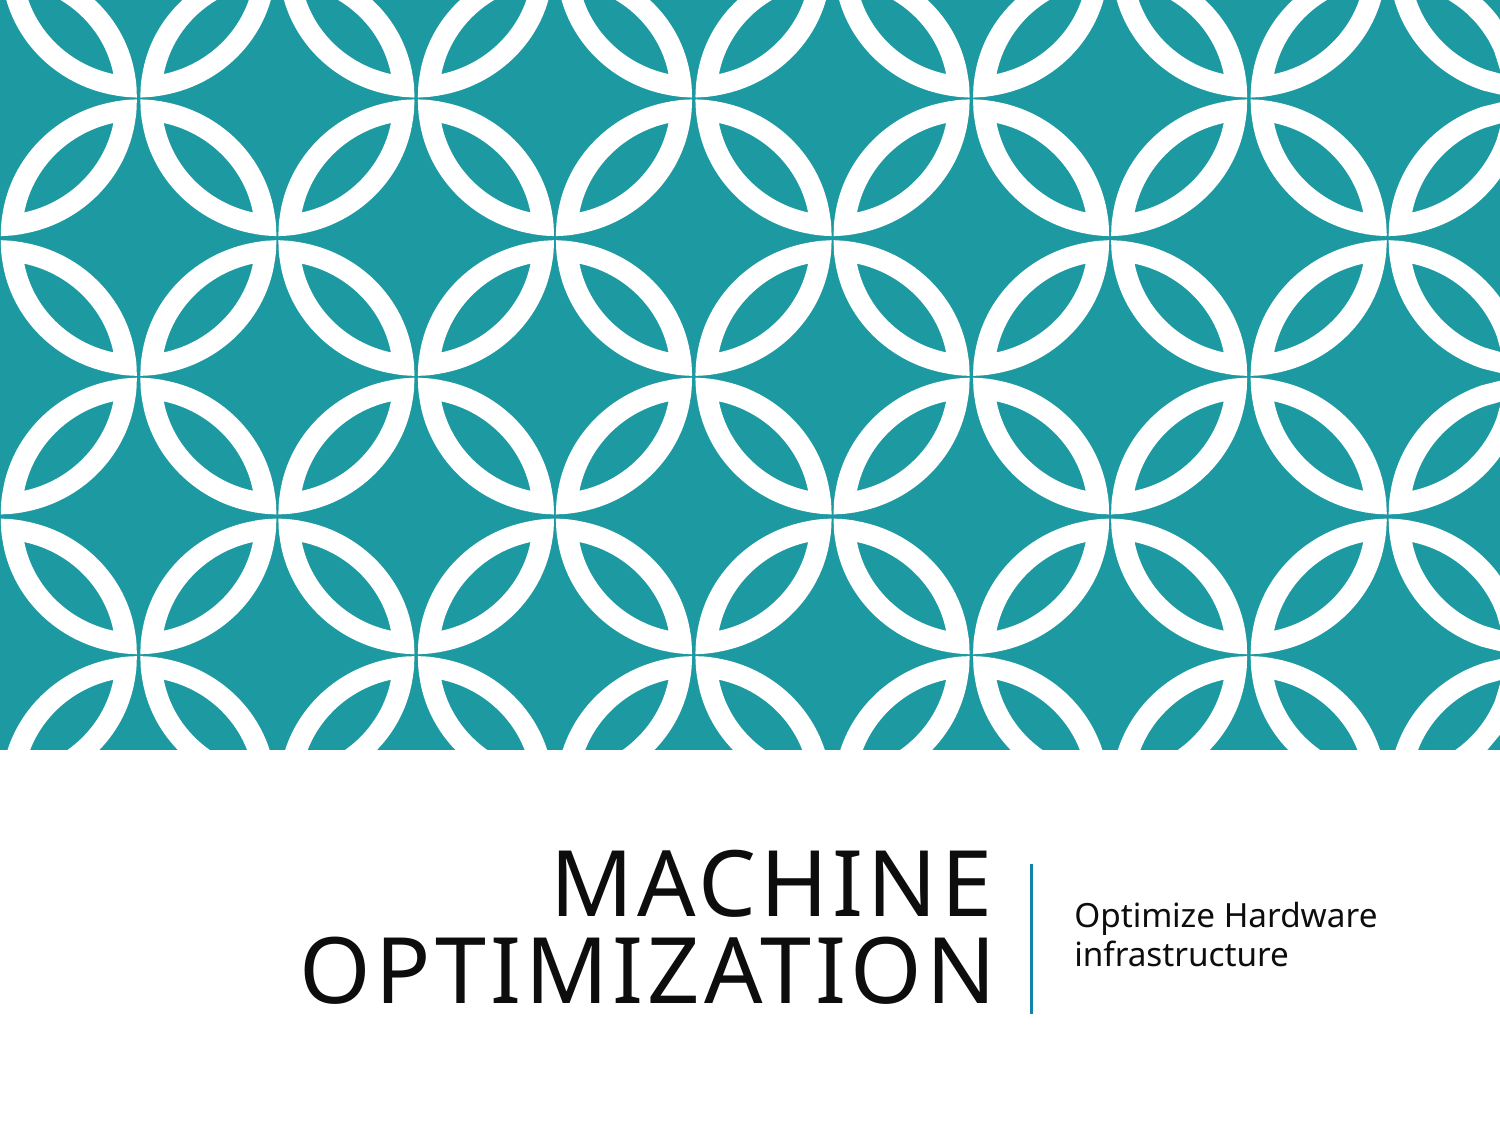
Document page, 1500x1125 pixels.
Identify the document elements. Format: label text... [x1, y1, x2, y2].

list Optimize Hardware infrastructure [1059, 813, 1454, 1054]
title Machine Optimization [56, 813, 1013, 1054]
